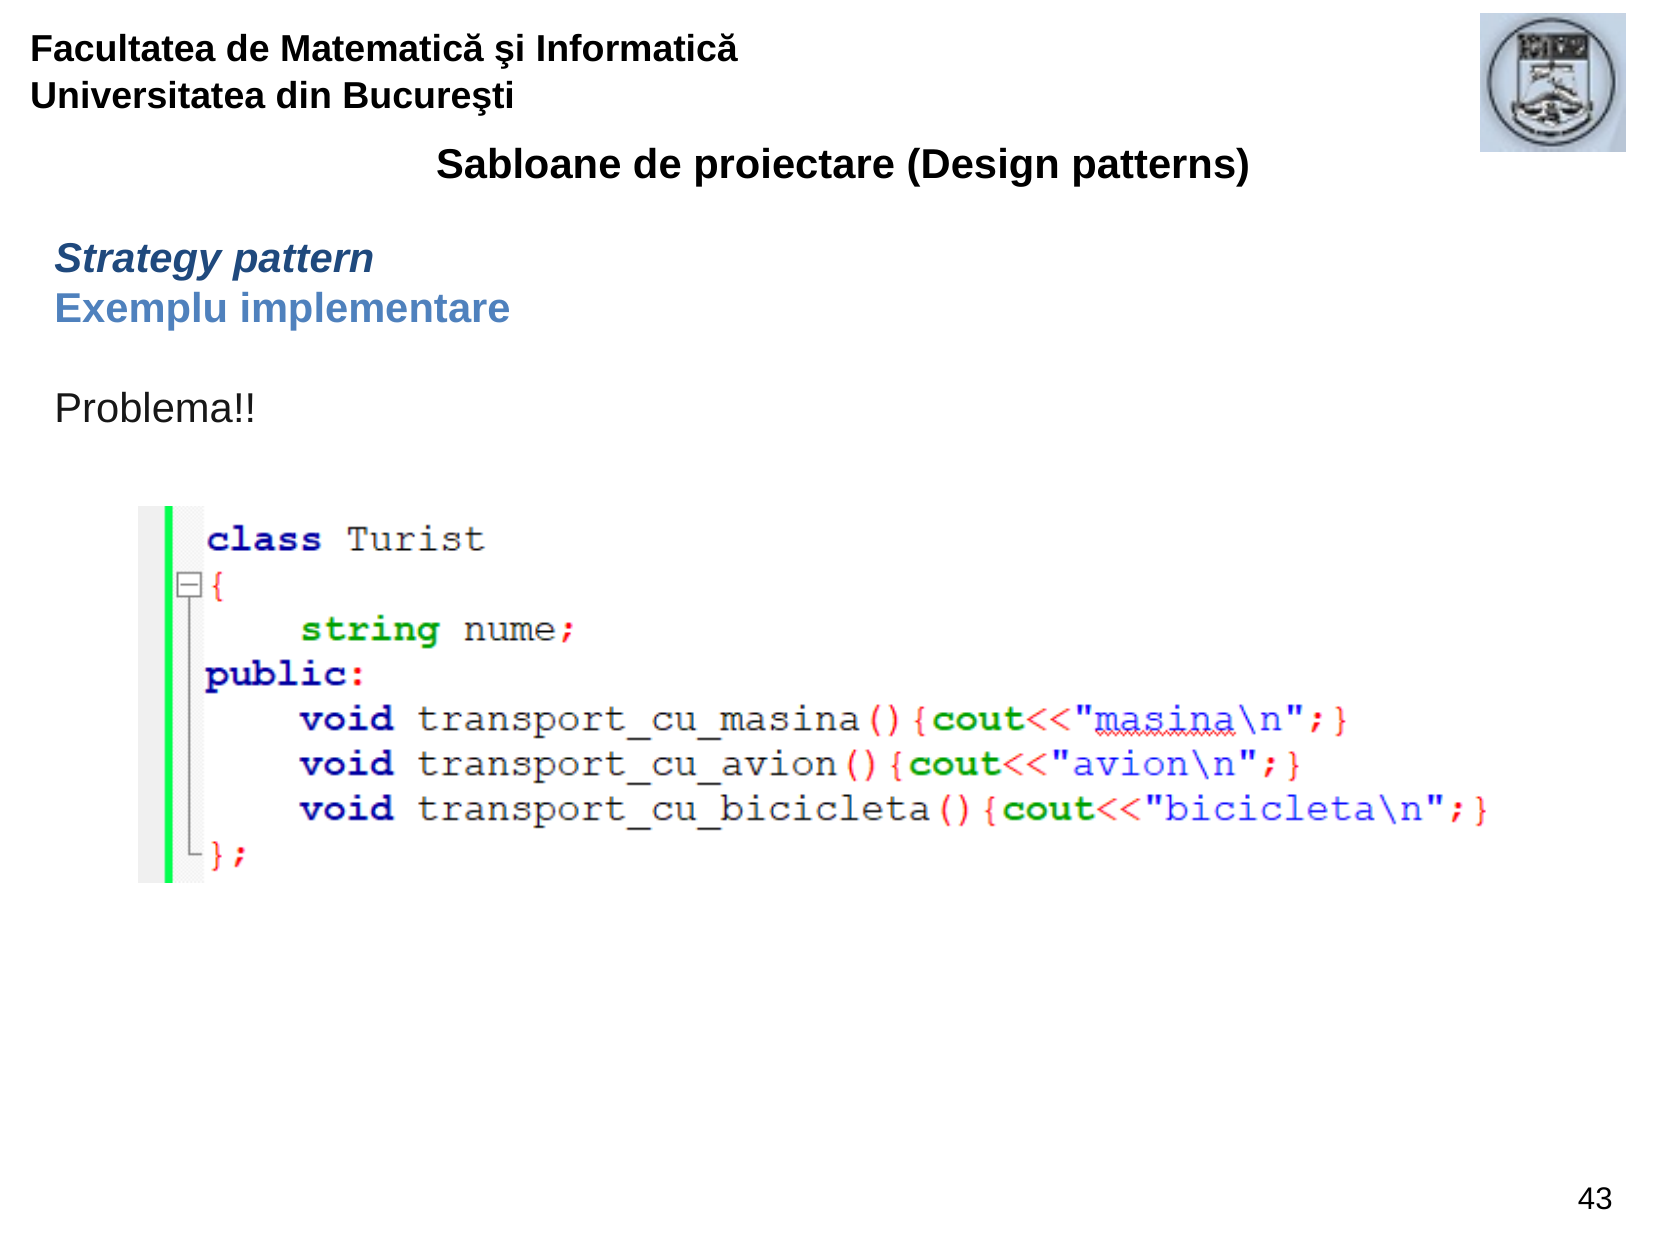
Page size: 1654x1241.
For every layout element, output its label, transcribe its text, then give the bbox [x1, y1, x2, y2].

text_box Sabloane de proiectare (Design patterns) [293, 135, 1394, 208]
text_box 43 [1524, 1158, 1630, 1225]
text_box Strategy pattern Exemplu implementare Problema!! [39, 208, 1624, 358]
picture [138, 506, 1525, 883]
text_box Facultatea de Matematică şi Informatică Universitatea din Bucureşti [13, 13, 841, 122]
picture [1480, 13, 1626, 152]
